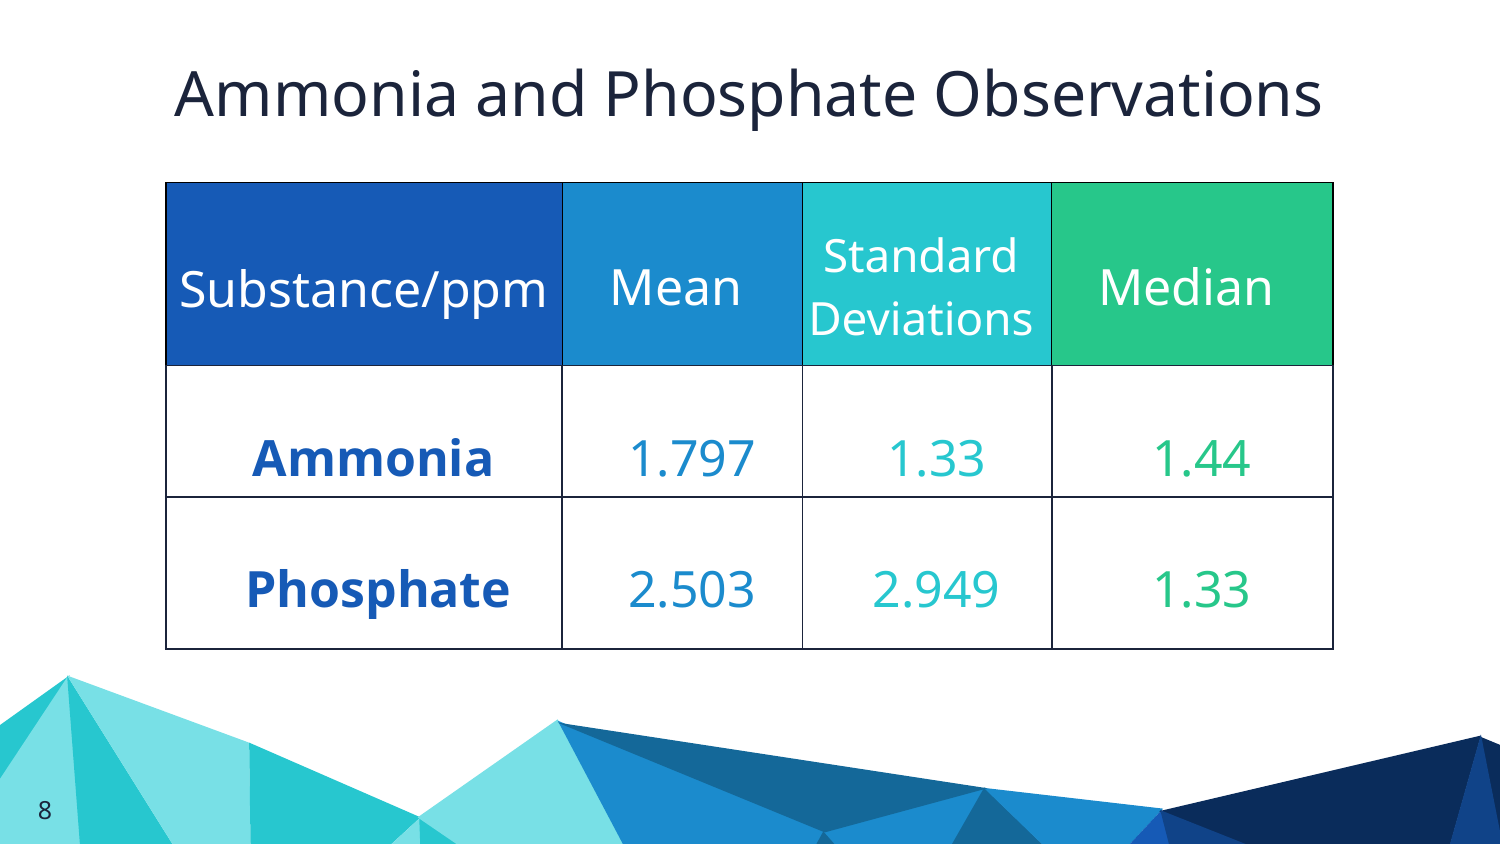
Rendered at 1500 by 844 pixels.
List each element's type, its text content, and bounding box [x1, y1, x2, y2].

table_header Substance/ppm [167, 183, 562, 365]
text_box Ammonia and Phosphate Observations [0, 51, 1500, 133]
table_cell 1.797 [563, 366, 802, 496]
table_cell 1.33 [803, 366, 1051, 496]
table_cell Ammonia [167, 366, 561, 496]
slide_number ‹#› [0, 779, 90, 844]
table_cell 1.33 [1053, 498, 1332, 648]
table_cell Phosphate [167, 498, 561, 648]
table_header Mean [563, 183, 802, 365]
table_header Median [1052, 183, 1332, 365]
table_header Standard Deviations [803, 183, 1051, 365]
table_cell 2.503 [563, 498, 802, 648]
table_cell 2.949 [803, 498, 1051, 648]
table_cell 1.44 [1053, 366, 1332, 496]
